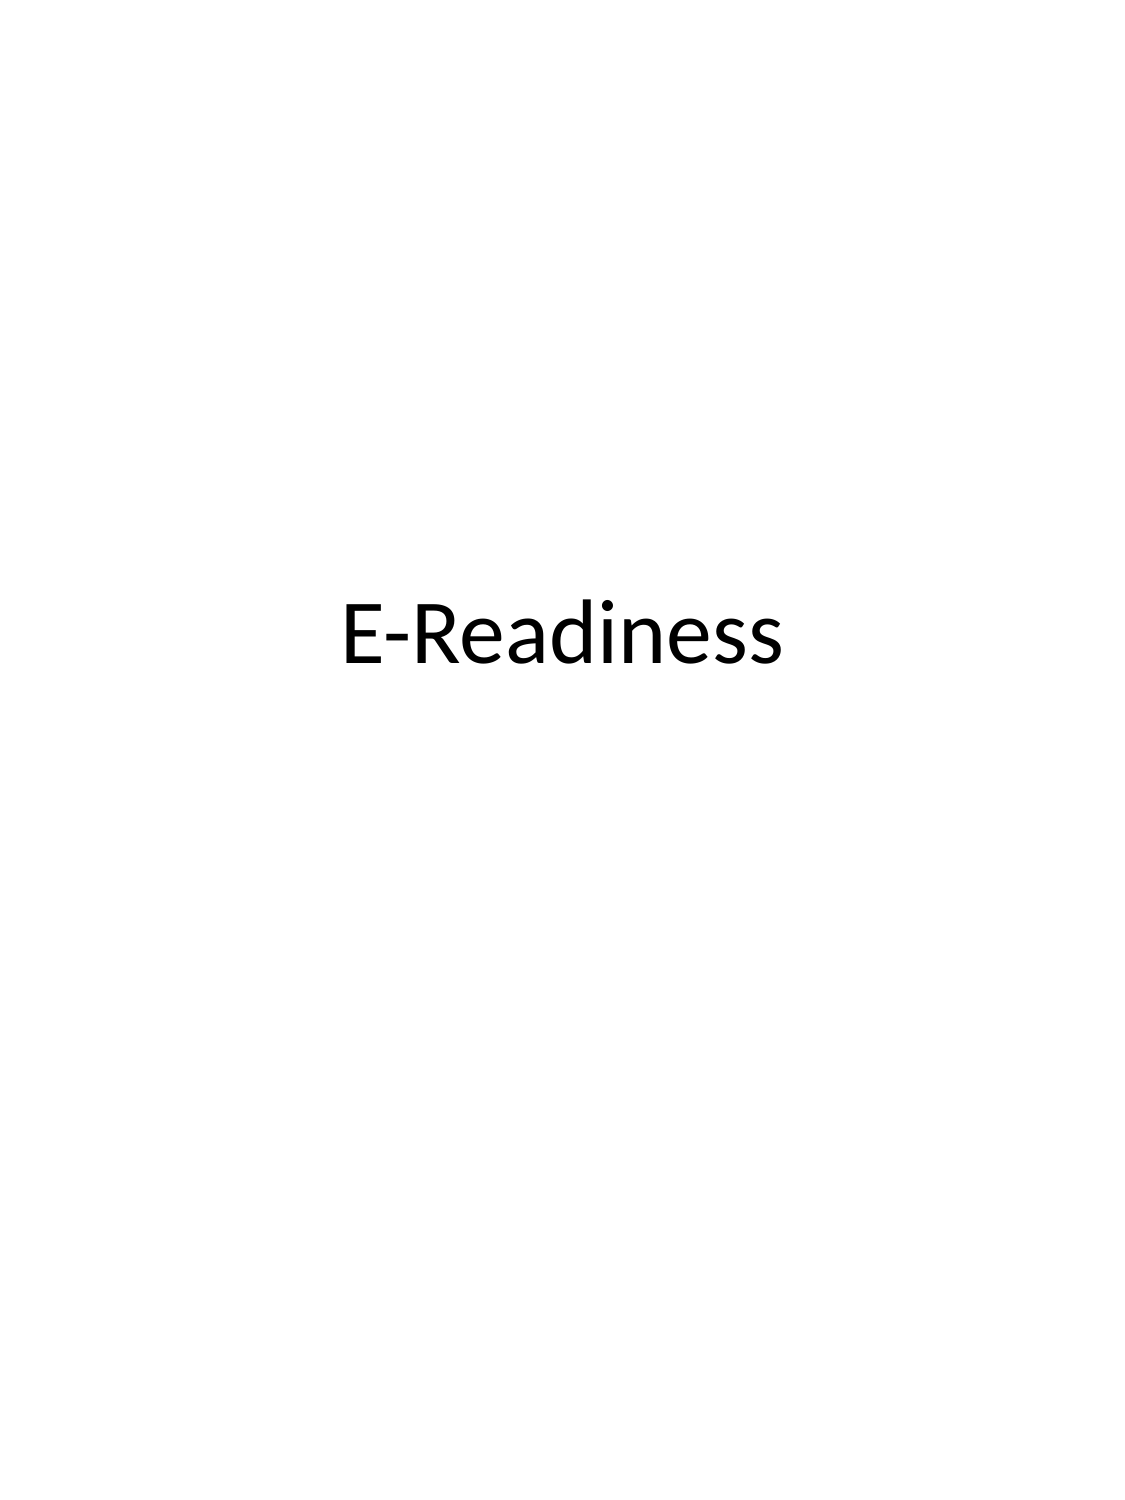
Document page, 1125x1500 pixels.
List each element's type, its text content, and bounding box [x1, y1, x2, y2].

title E-Readiness [84, 465, 1041, 788]
